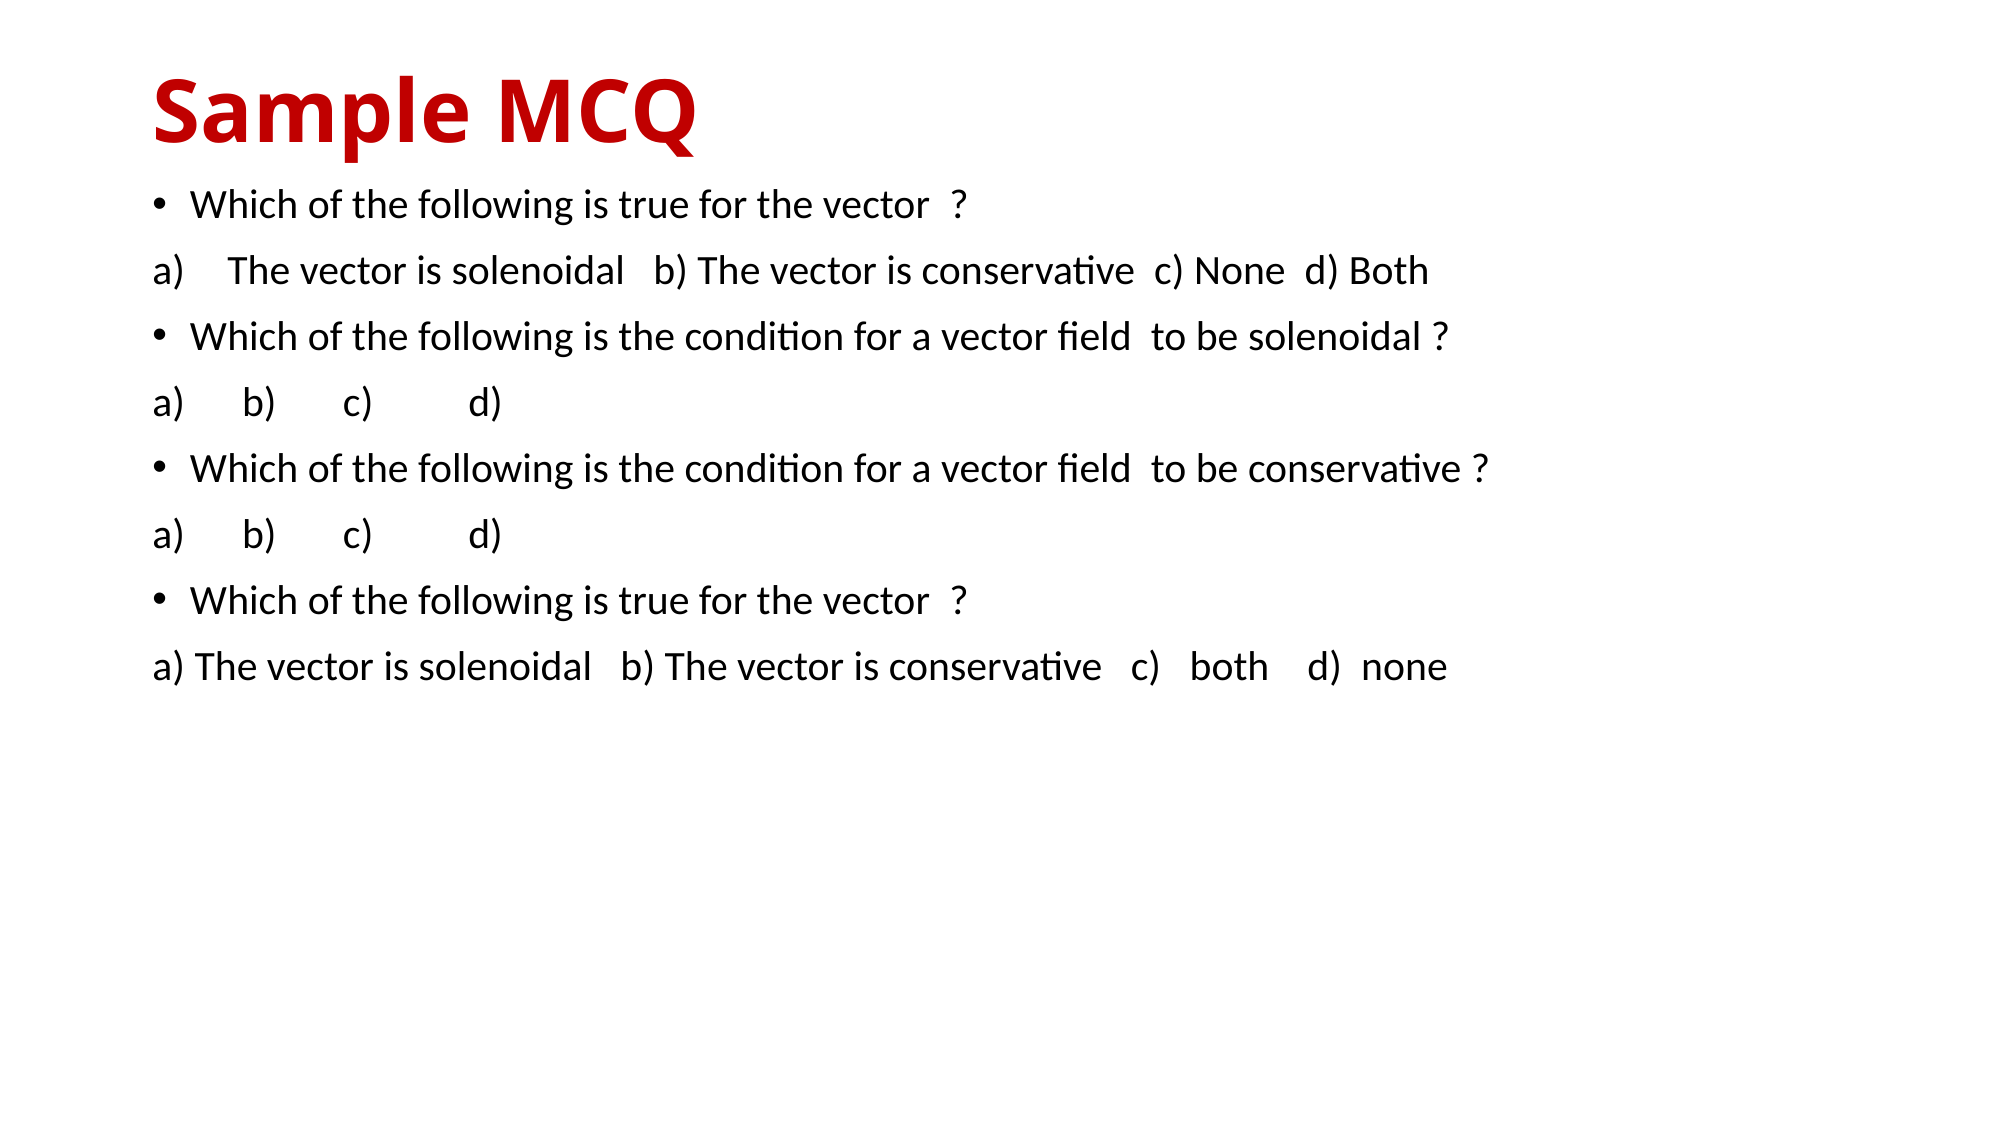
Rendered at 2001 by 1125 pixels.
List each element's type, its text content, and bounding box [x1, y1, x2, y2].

title Sample MCQ [137, 59, 1863, 169]
